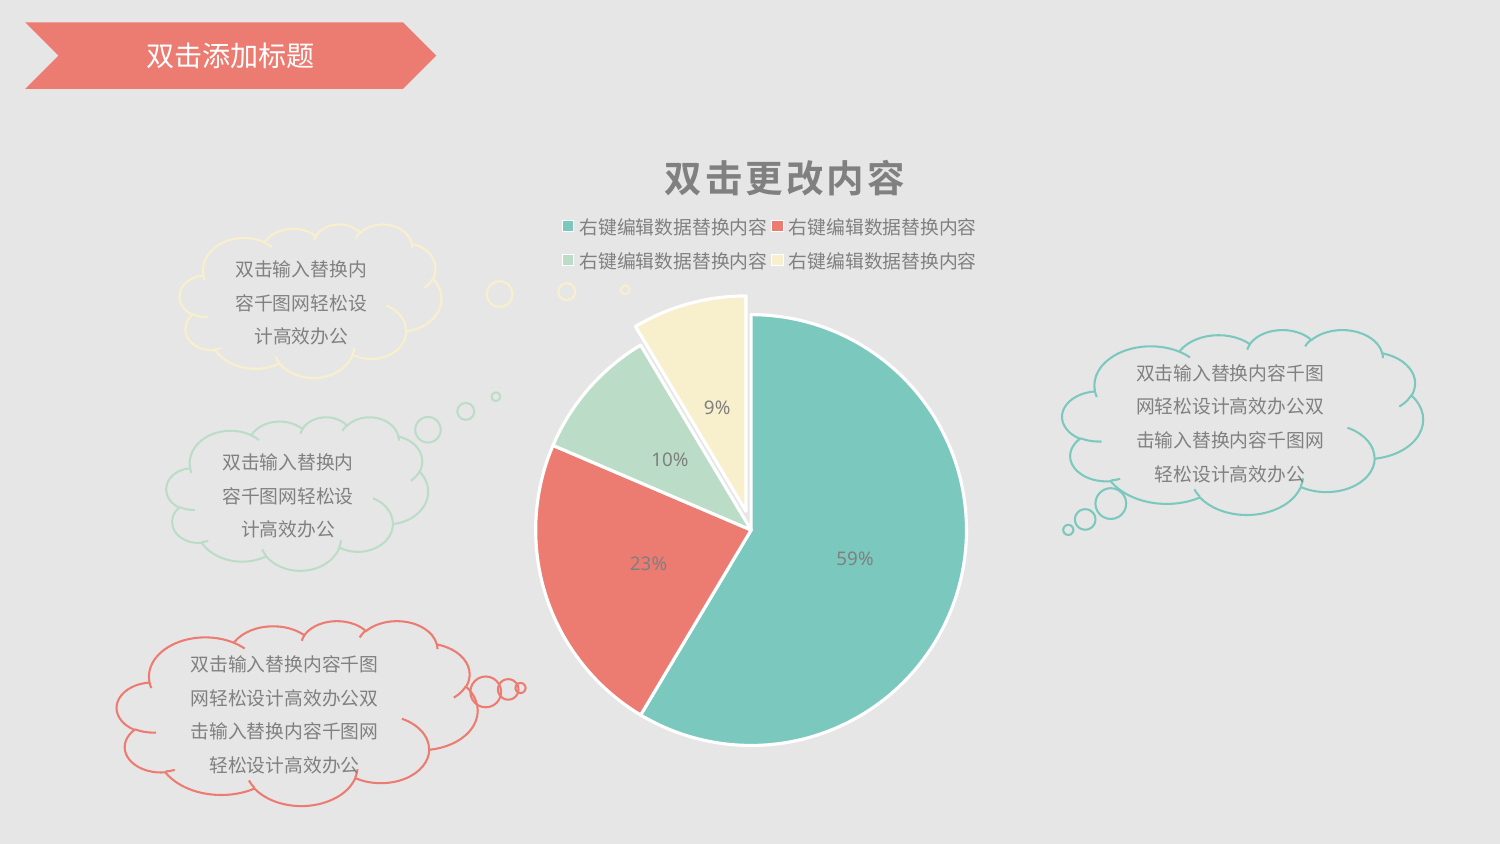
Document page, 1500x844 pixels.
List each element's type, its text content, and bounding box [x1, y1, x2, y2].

text_box 双击添加标题 [22, 21, 438, 90]
text_box 双击输入替换内容千图网轻松设计高效办公 [178, 227, 319, 380]
text_box 双击输入替换内容千图网轻松设计高效办公双击输入替换内容千图网轻松设计高效办公 [115, 623, 410, 808]
text_box 双击输入替换内容千图网轻松设计高效办公 [165, 416, 319, 572]
text_box 双击输入替换内容千图网轻松设计高效办公双击输入替换内容千图网轻松设计高效办公 [1183, 329, 1425, 517]
chart [319, 134, 1183, 778]
